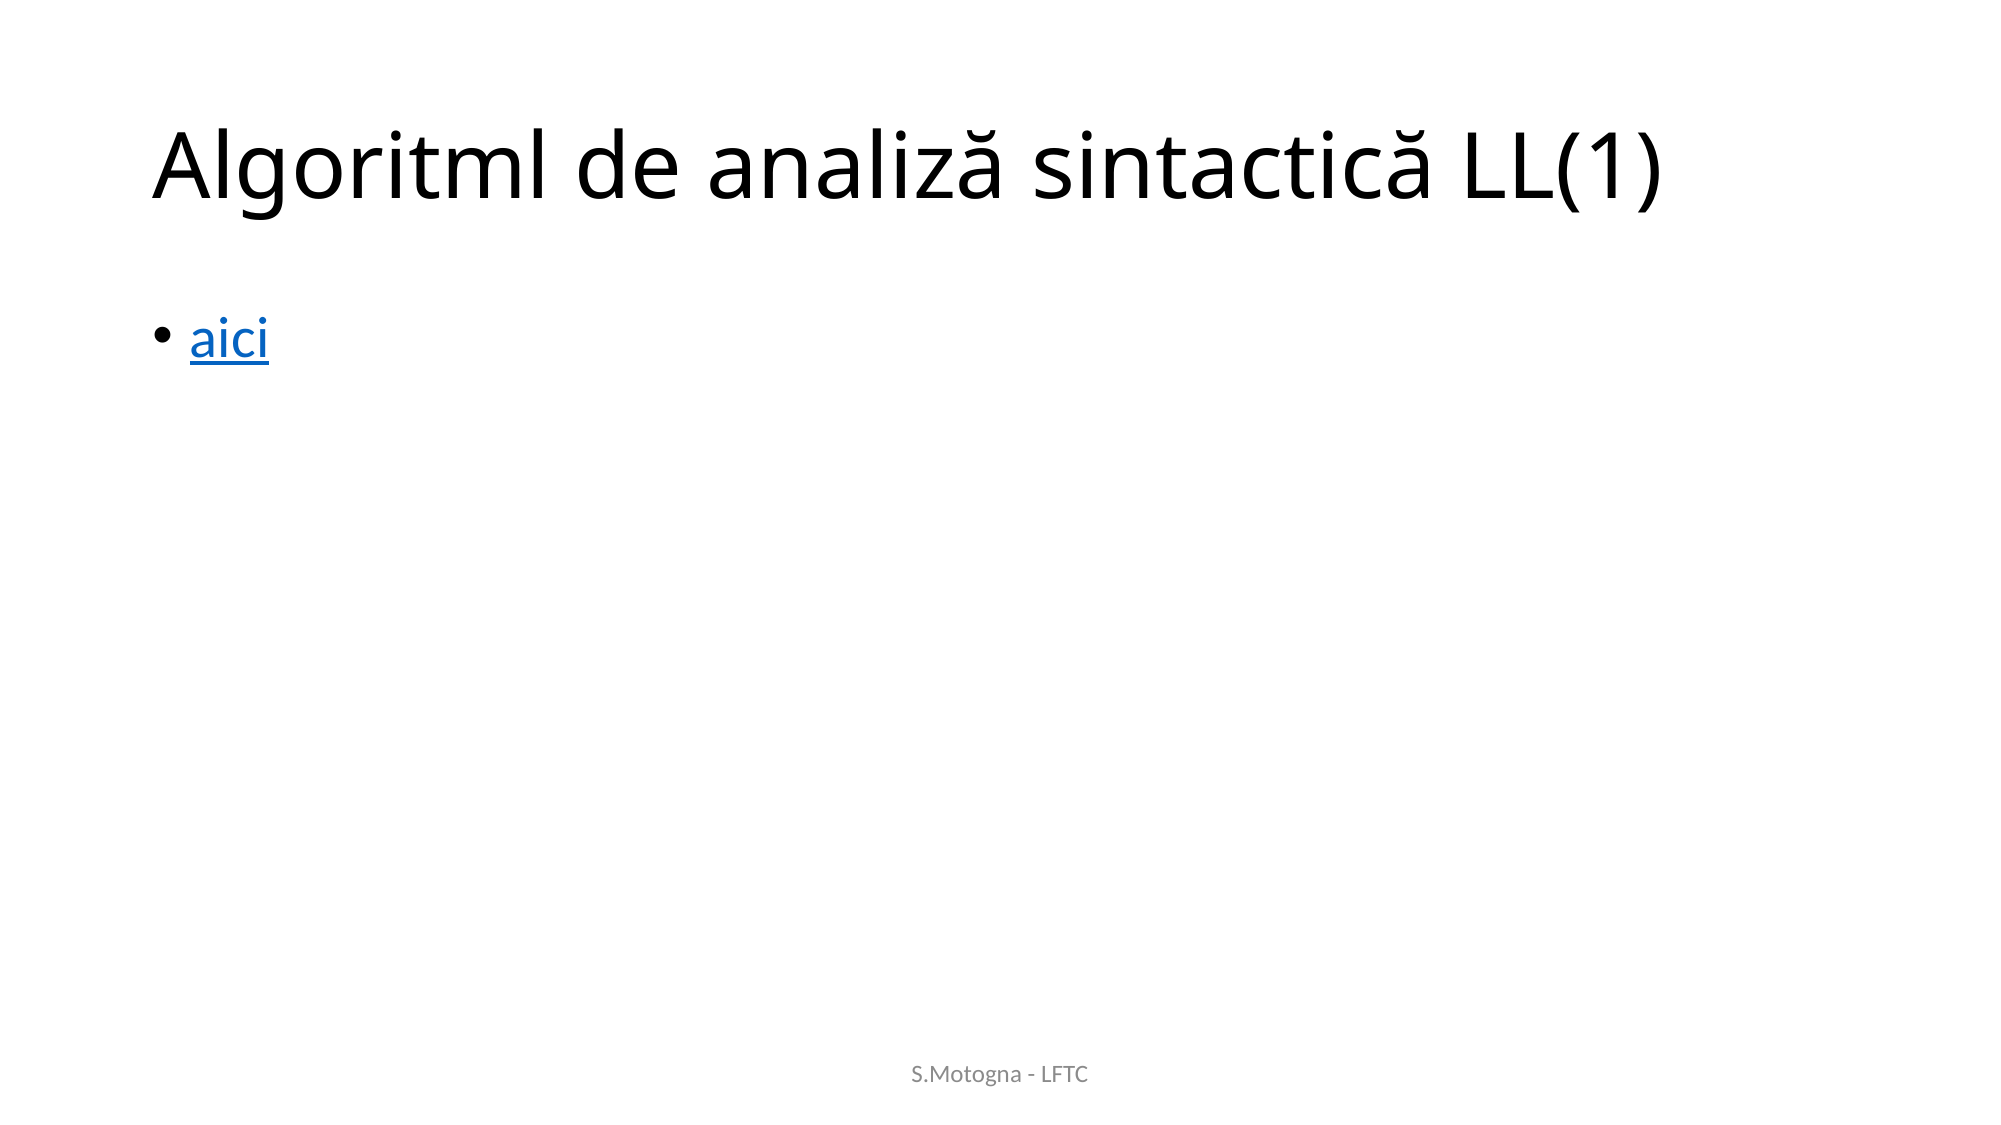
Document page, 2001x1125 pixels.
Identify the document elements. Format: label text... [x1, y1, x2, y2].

list aici [137, 299, 1863, 1014]
footer S.Motogna - LFTC [662, 1042, 1338, 1103]
title Algoritml de analiză sintactică LL(1) [137, 59, 1863, 278]
